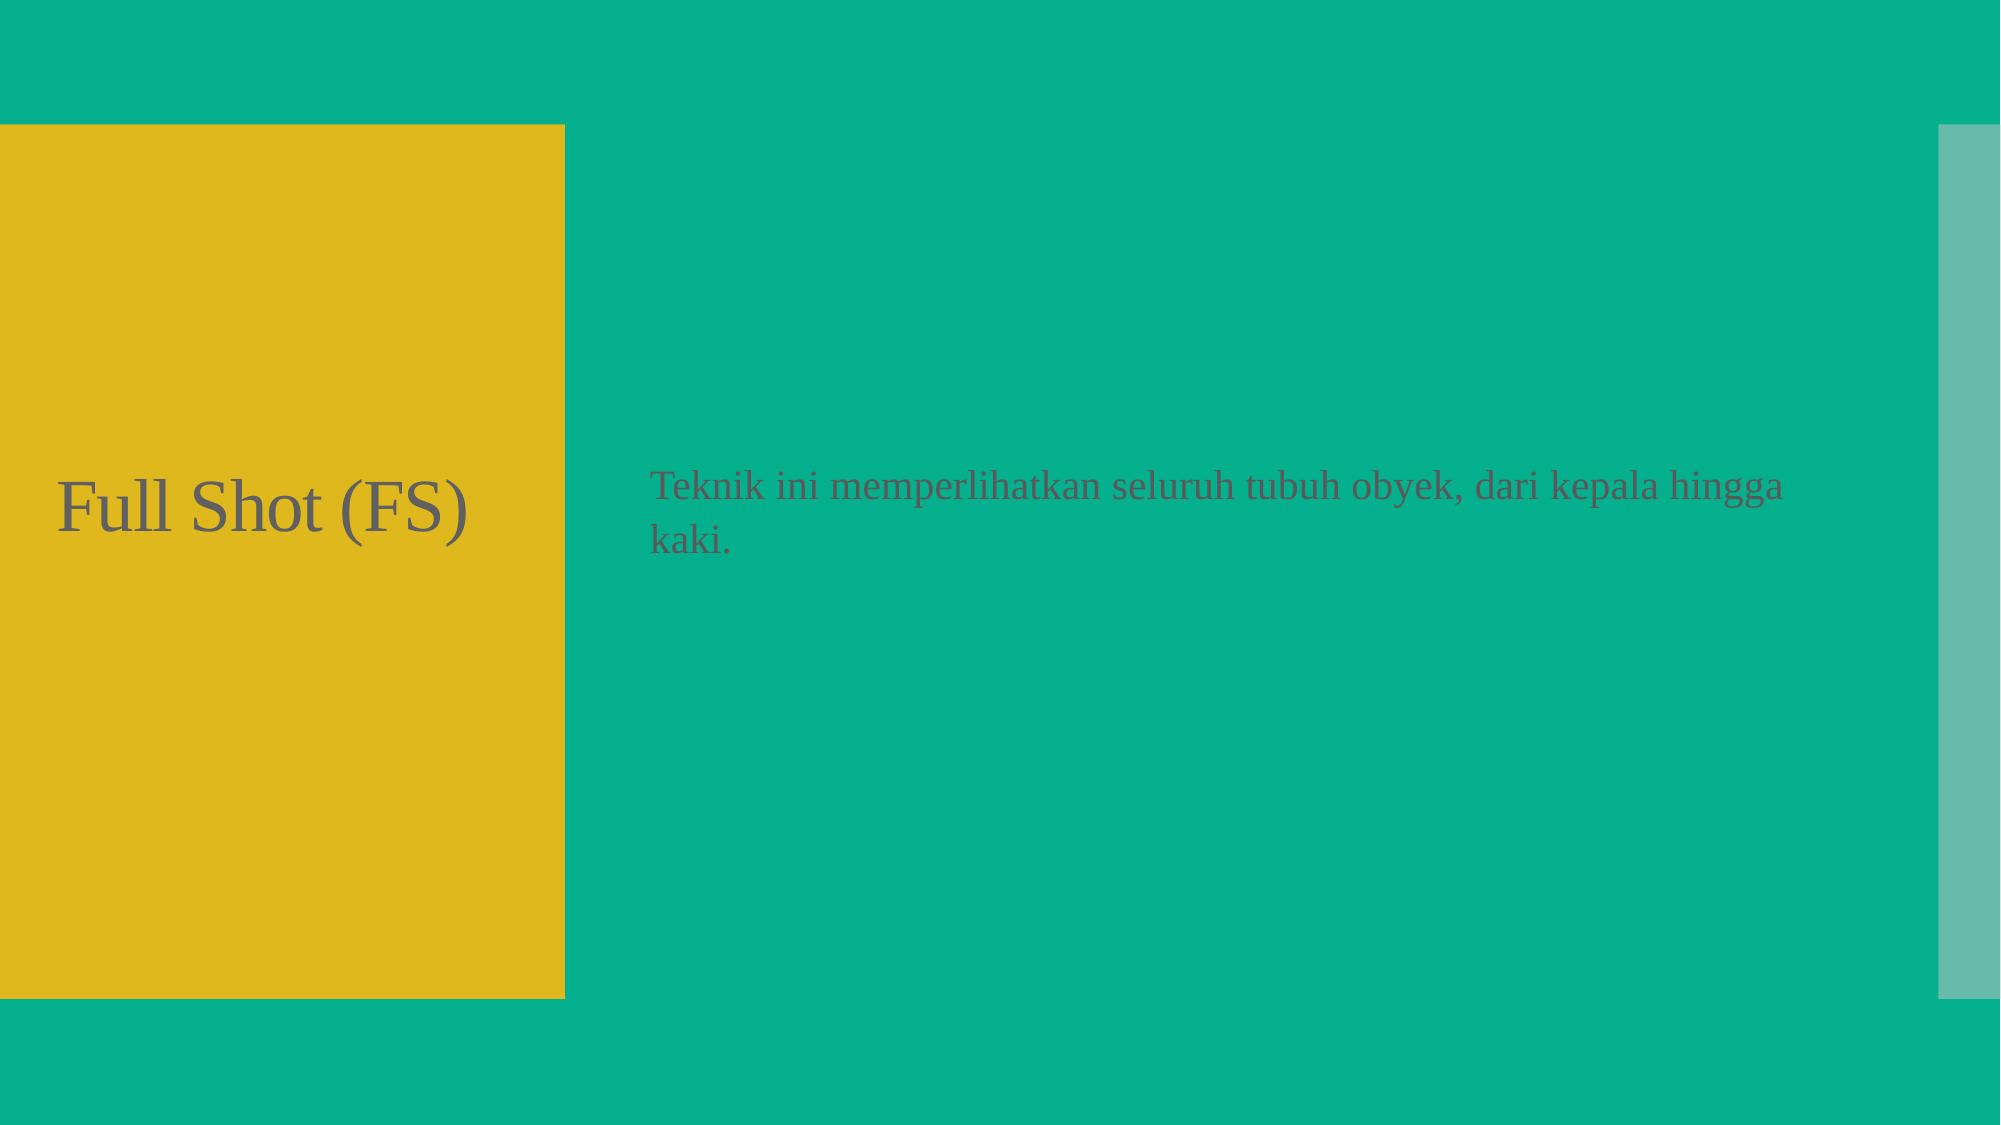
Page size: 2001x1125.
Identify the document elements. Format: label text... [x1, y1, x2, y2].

list Teknik ini memperlihatkan seluruh tubuh obyek, dari kepala hingga kaki. [634, 141, 1835, 982]
title Full Shot (FS) [41, 184, 525, 940]
